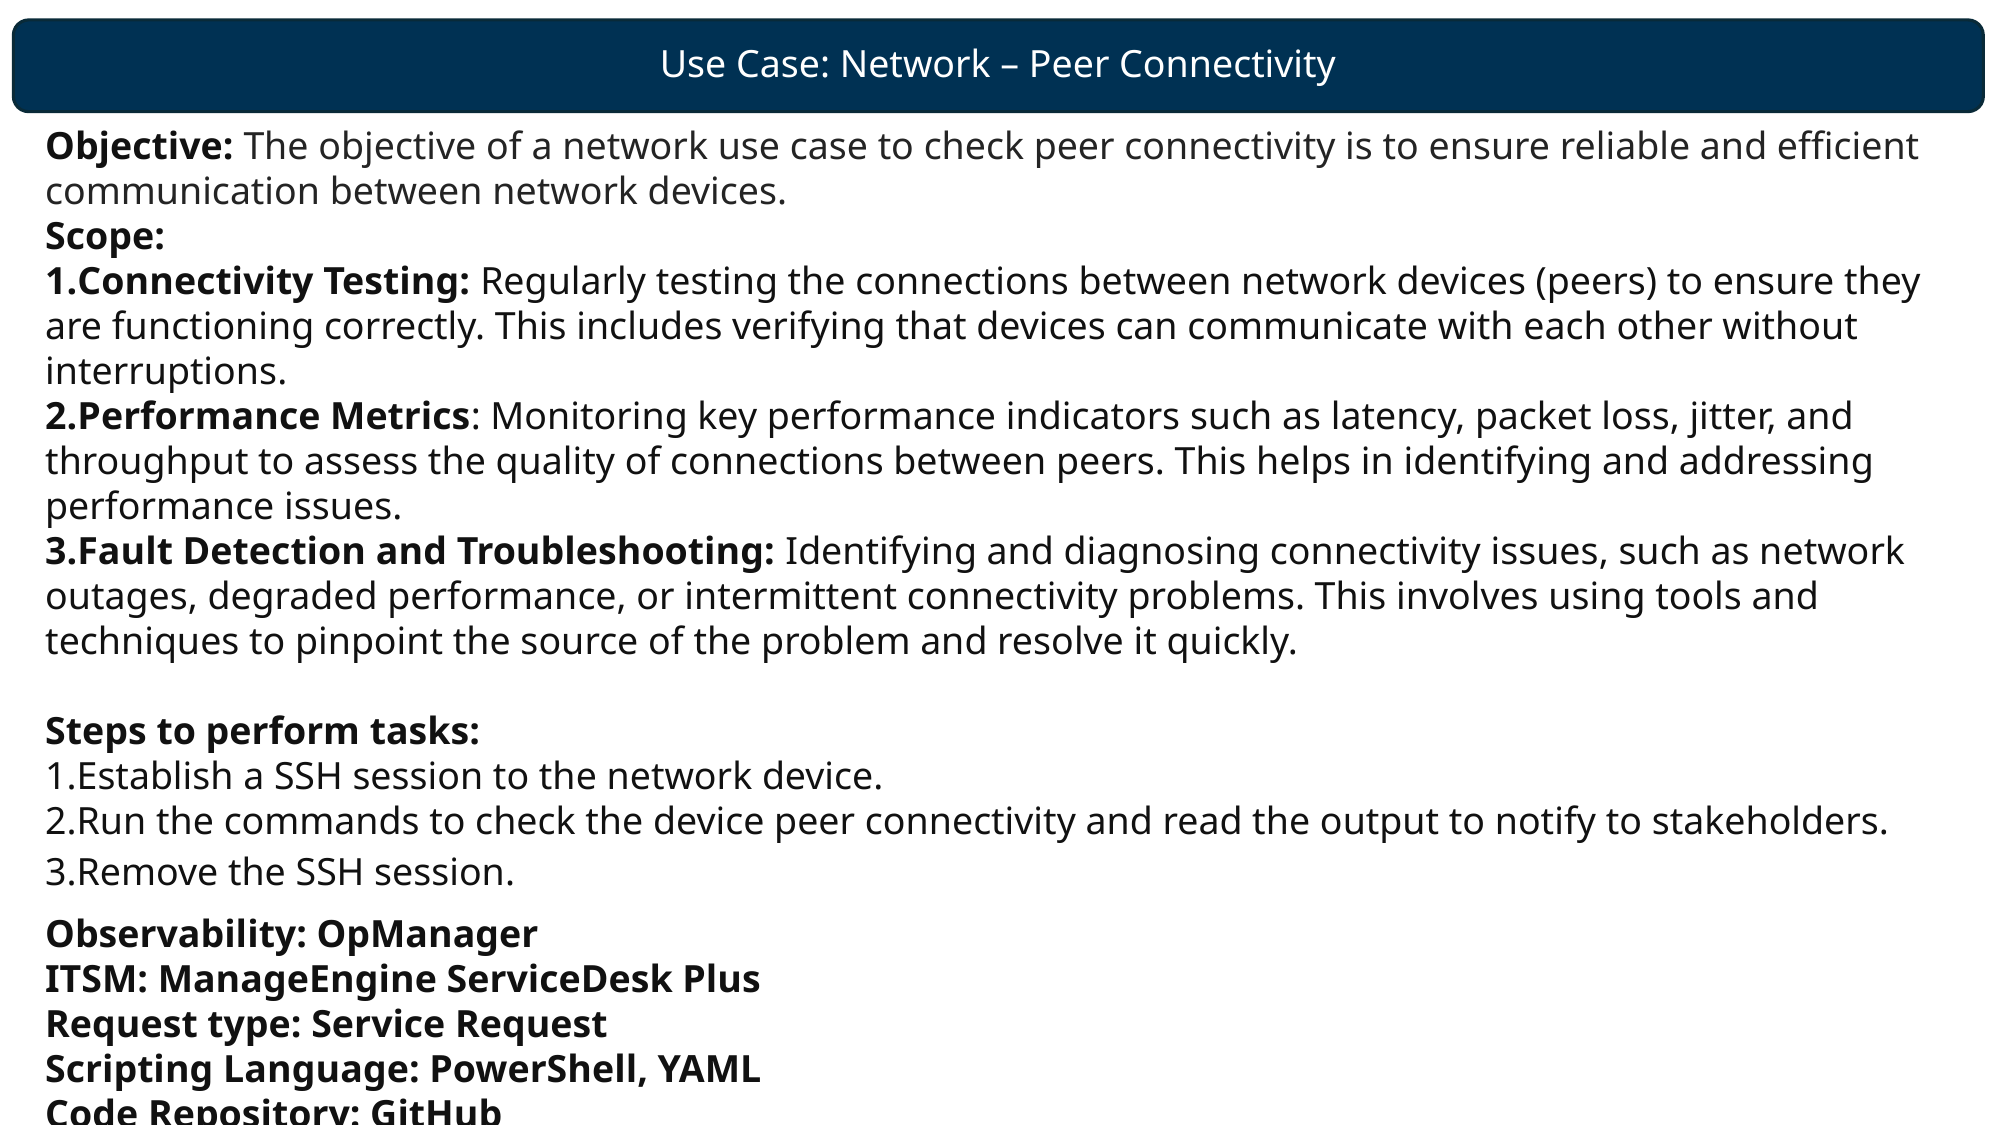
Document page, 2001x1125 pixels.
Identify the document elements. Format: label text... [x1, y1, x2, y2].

text_box Use Case: Network – Peer Connectivity [11, 18, 1985, 114]
text_box Objective: The objective of a network use case to check peer connectivity is to ensure reliable and efficient communication between network devices. Scope: 1.Connectivity Testing: Regularly testing the connections between network devices (peers) to ensure they are functioning correctly. This includes verifying that devices can communicate with each other without interruptions. 2.Performance Metrics: Monitoring key performance indicators such as latency, packet loss, jitter, and throughput to assess the quality of connections between peers. This helps in identifying and addressing performance issues. 3.Fault Detection and Troubleshooting: Identifying and diagnosing connectivity issues, such as network outages, degraded performance, or intermittent connectivity problems. This involves using tools and techniques to pinpoint the source of the problem and resolve it quickly. Steps to perform tasks: 1.Establish a SSH session to the network device. 2.Run the commands to check the device peer connectivity and read the output to notify to stakeholders. 3.Remove the SSH session. Observability: OpManager ITSM: ManageEngine ServiceDesk Plus Request type: Service Request Scripting Language: PowerShell, YAML Code Repository: GitHub Automation Orchestrator: Ansible Automation Platform [30, 114, 1968, 1125]
